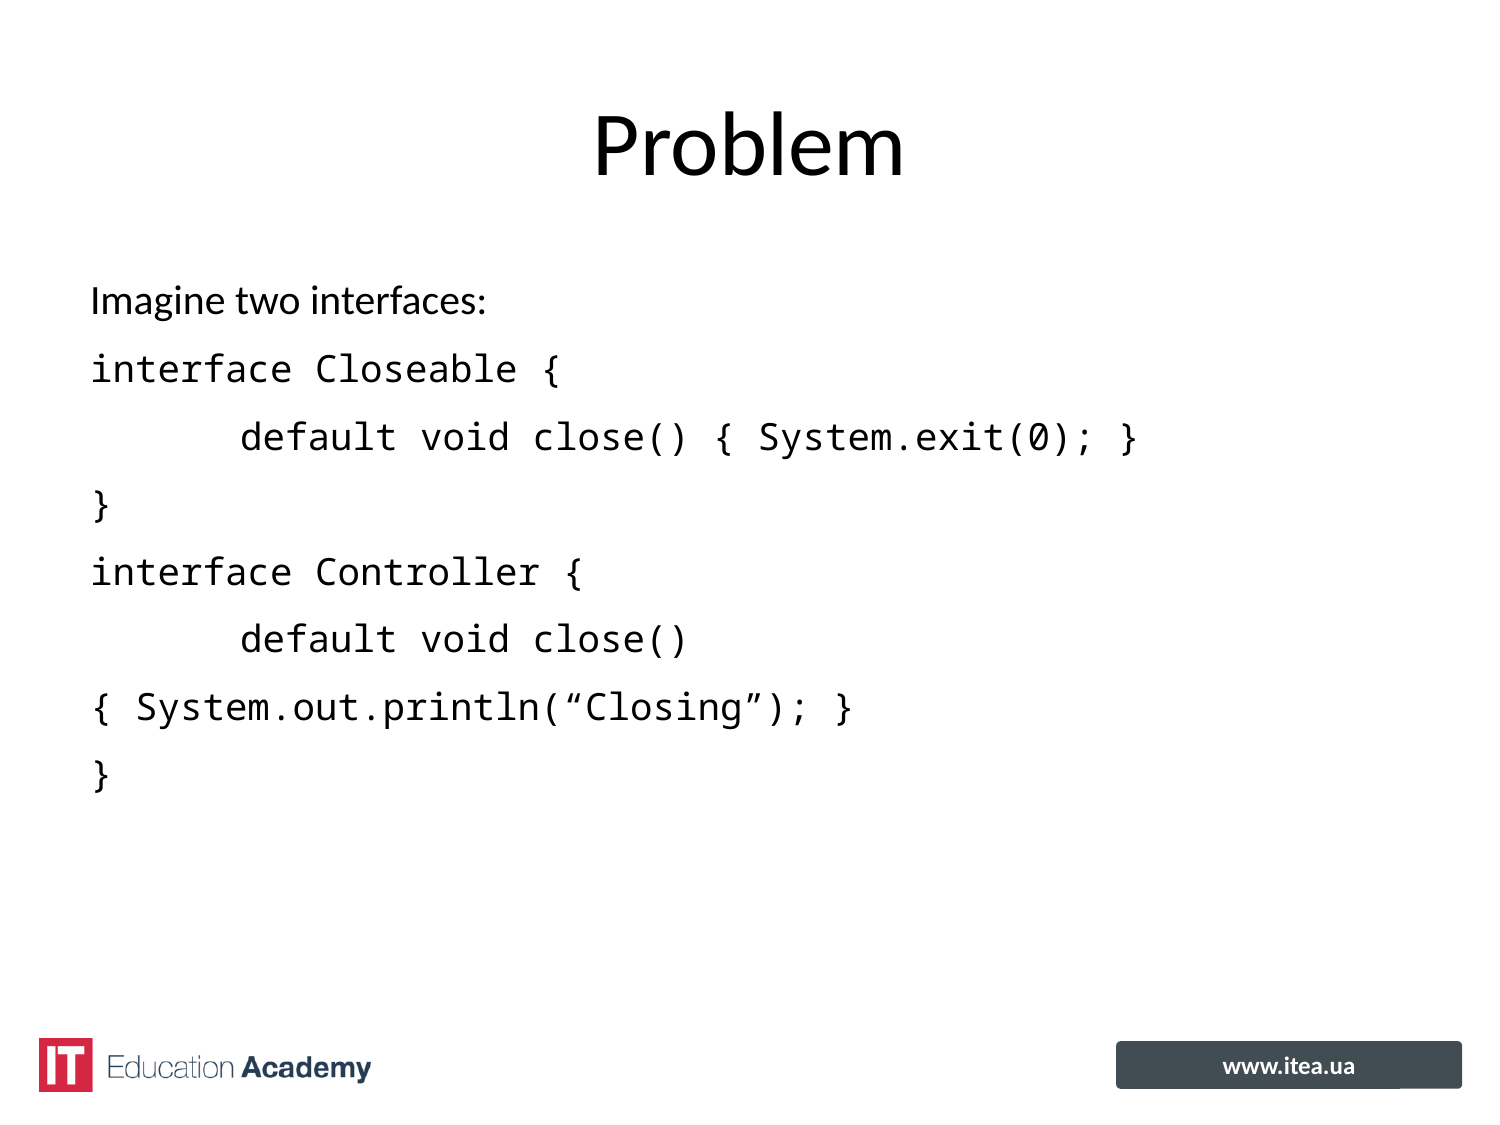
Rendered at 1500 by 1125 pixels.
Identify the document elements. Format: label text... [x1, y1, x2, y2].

list Imagine two interfaces: interface Closeable { default void close() { System.exit(0); } } interface Controller { default void close() { System.out.println(“Closing”); } } [75, 232, 1425, 1005]
picture [39, 1038, 371, 1092]
title Problem [75, 45, 1425, 232]
